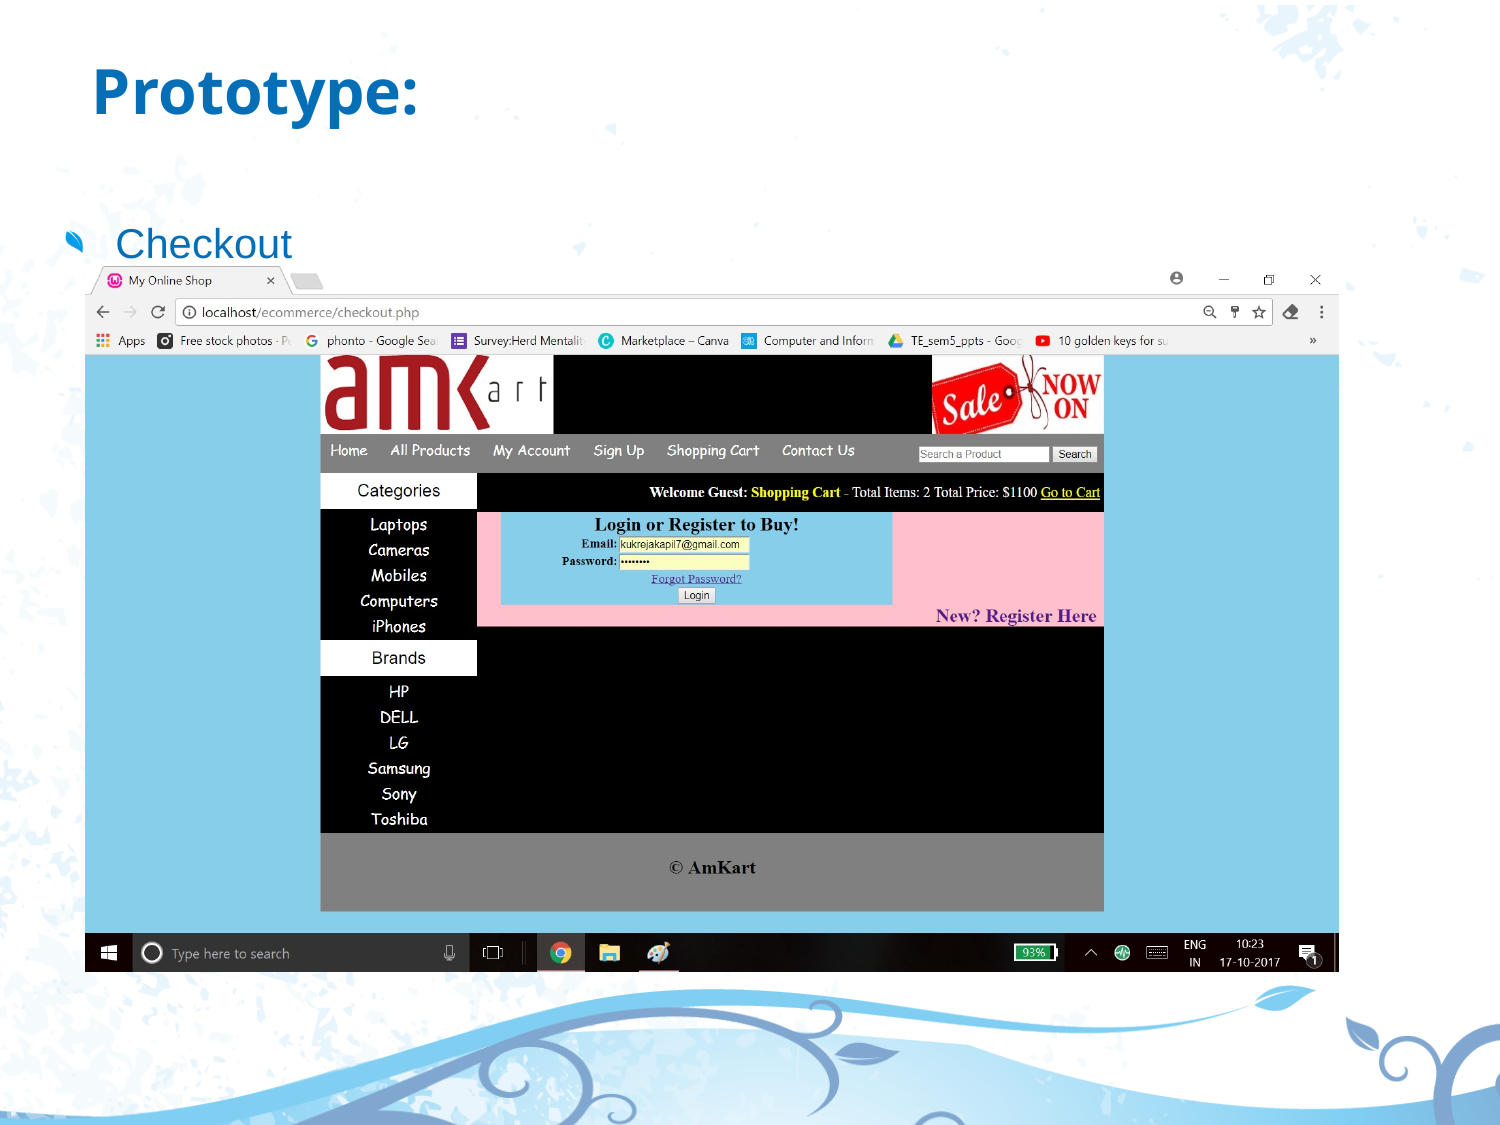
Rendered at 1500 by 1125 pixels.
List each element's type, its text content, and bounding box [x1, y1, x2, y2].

picture [56, 221, 94, 262]
title Prototype: [76, 20, 1430, 136]
list Checkout [41, 203, 1430, 1014]
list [85, 266, 1339, 972]
